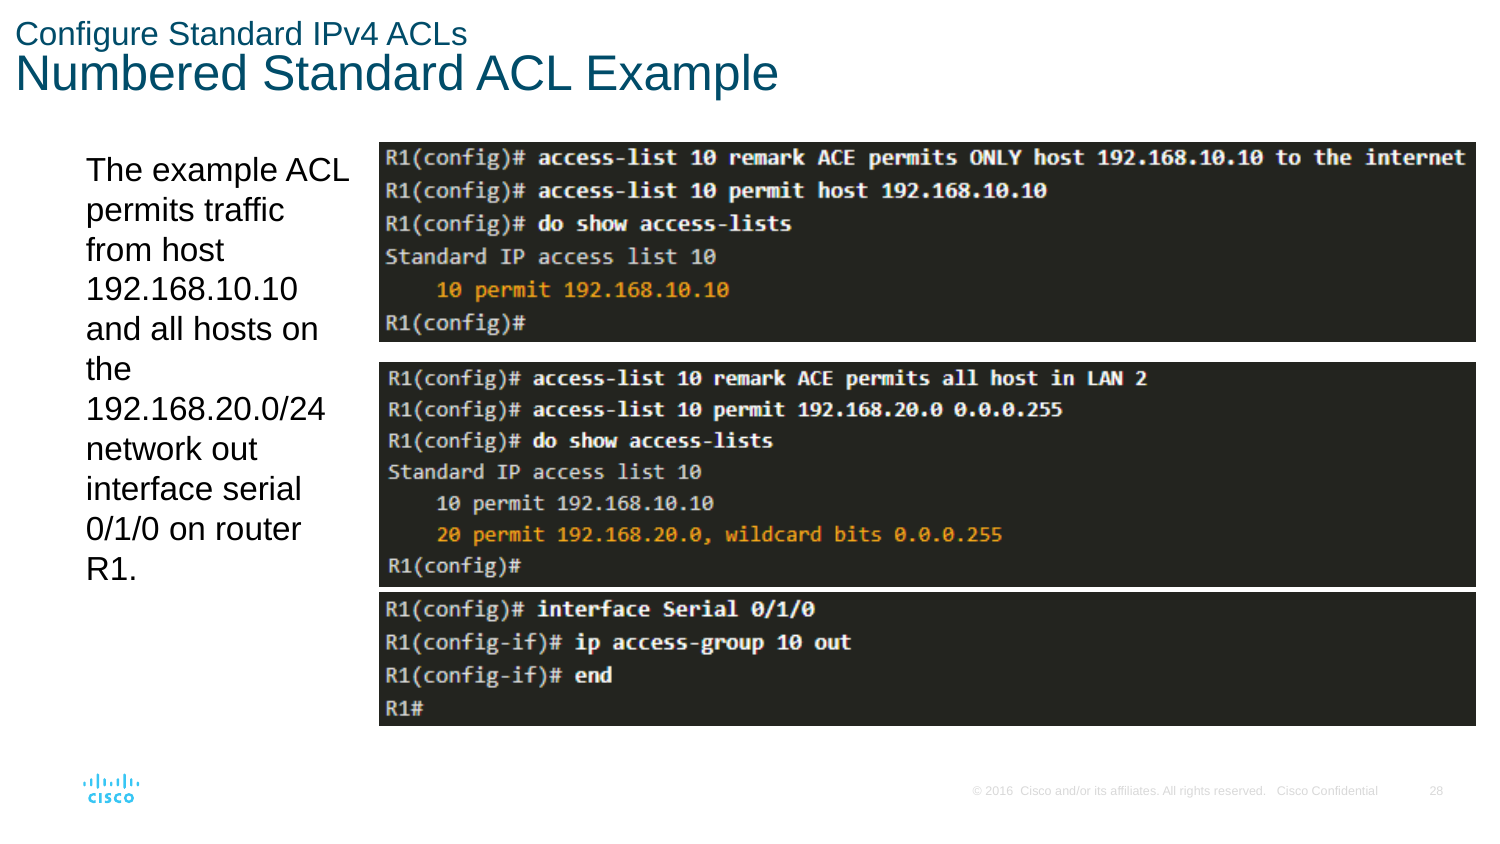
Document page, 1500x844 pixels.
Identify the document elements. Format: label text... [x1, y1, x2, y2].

list The example ACL permits traffic from host 192.168.10.10 and all hosts on the 192.168.20.0/24 network out interface serial 0/1/0 on router R1. [70, 140, 368, 714]
title Configure Standard IPv4 ACLs Numbered Standard ACL Example [0, 0, 1369, 121]
picture [379, 361, 1476, 588]
picture [379, 592, 1476, 726]
picture [379, 141, 1476, 342]
